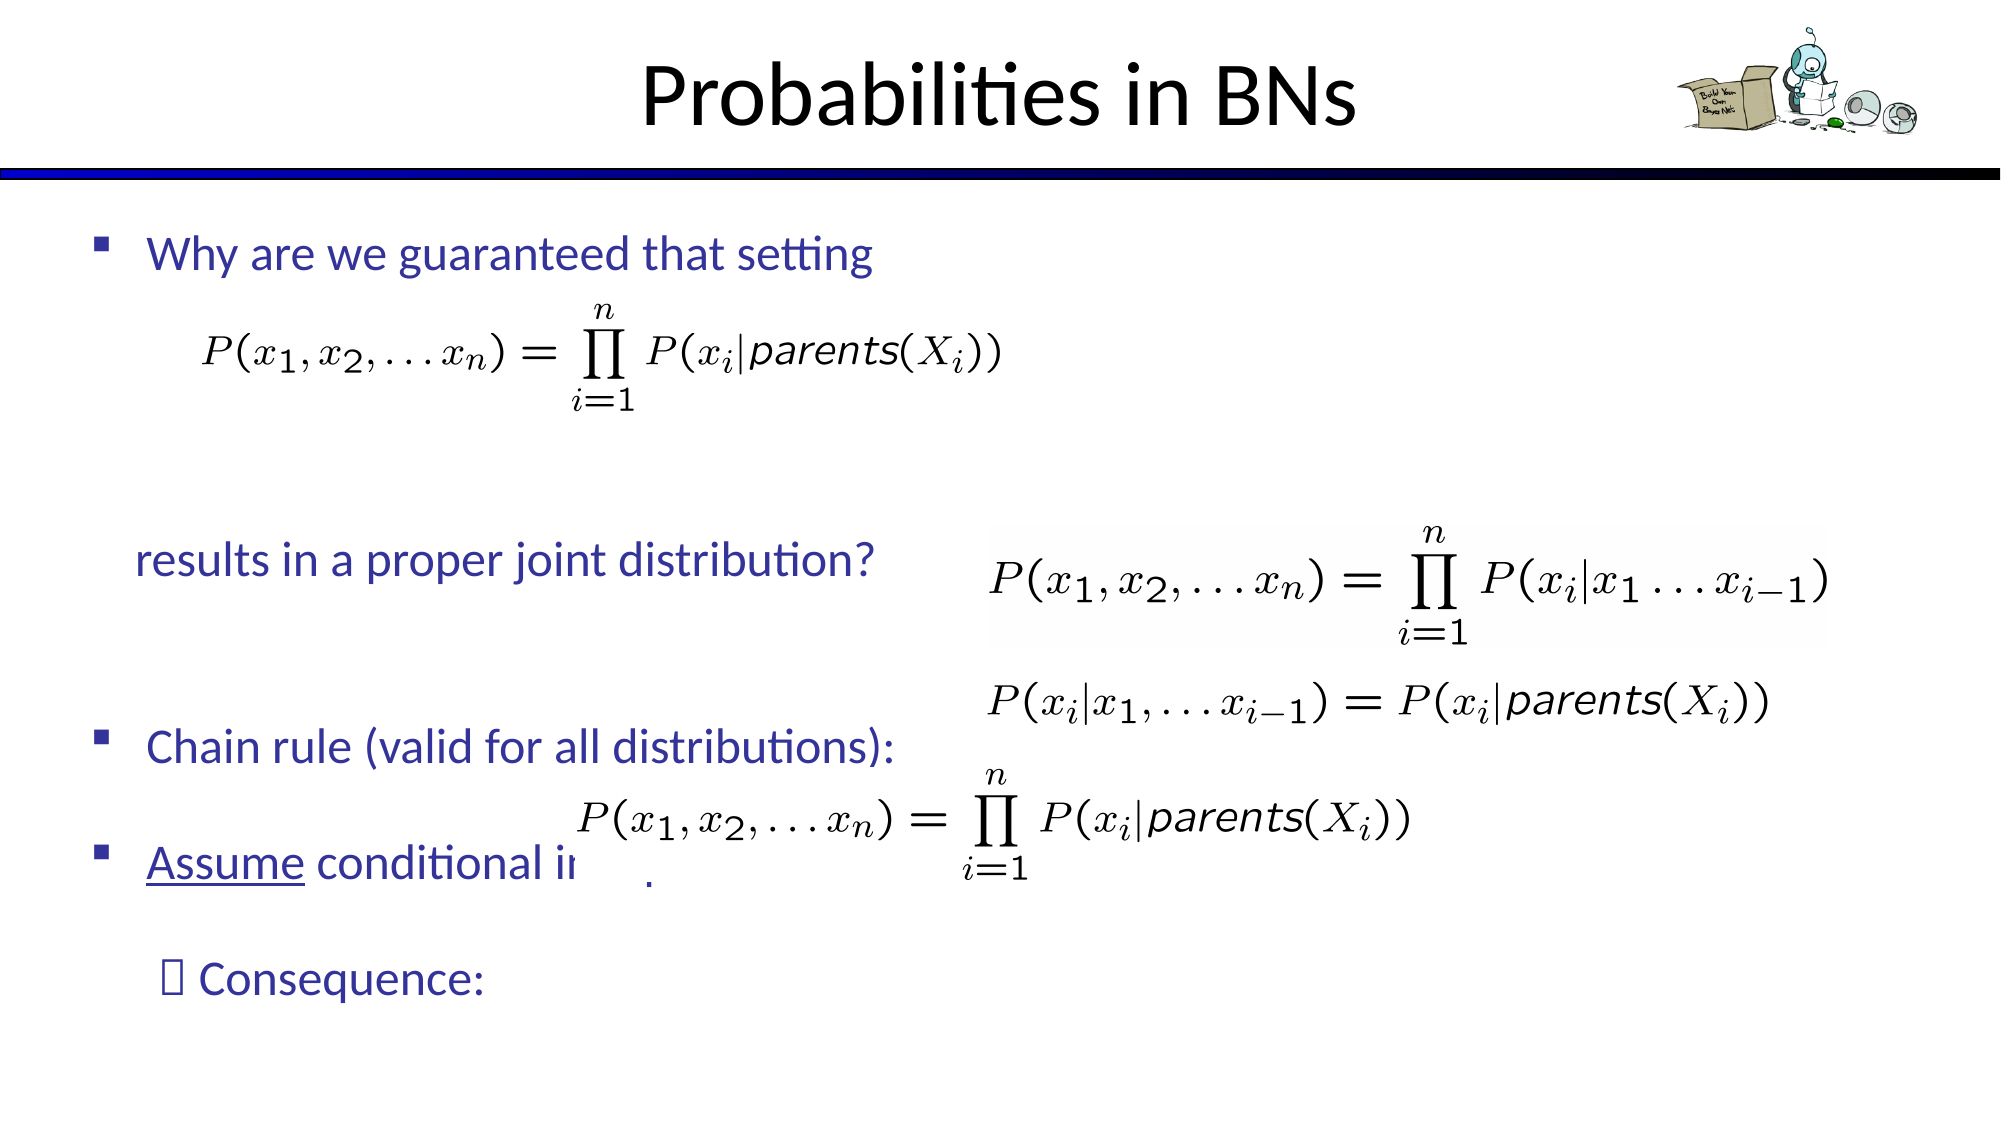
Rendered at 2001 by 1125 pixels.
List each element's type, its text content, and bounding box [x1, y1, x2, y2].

picture [199, 301, 1001, 413]
picture [574, 767, 1409, 883]
picture [1674, 24, 2000, 326]
picture [987, 680, 1768, 726]
picture [987, 524, 1827, 648]
title Probabilities in BNs [462, 0, 1538, 183]
list Why are we guaranteed that setting results in a proper joint distribution? Chain rule (valid for all distributions): Assume conditional independences:  Consequence: Not every BN can represent every joint distribution The topology enforces certain conditional independencies [74, 224, 1426, 1013]
